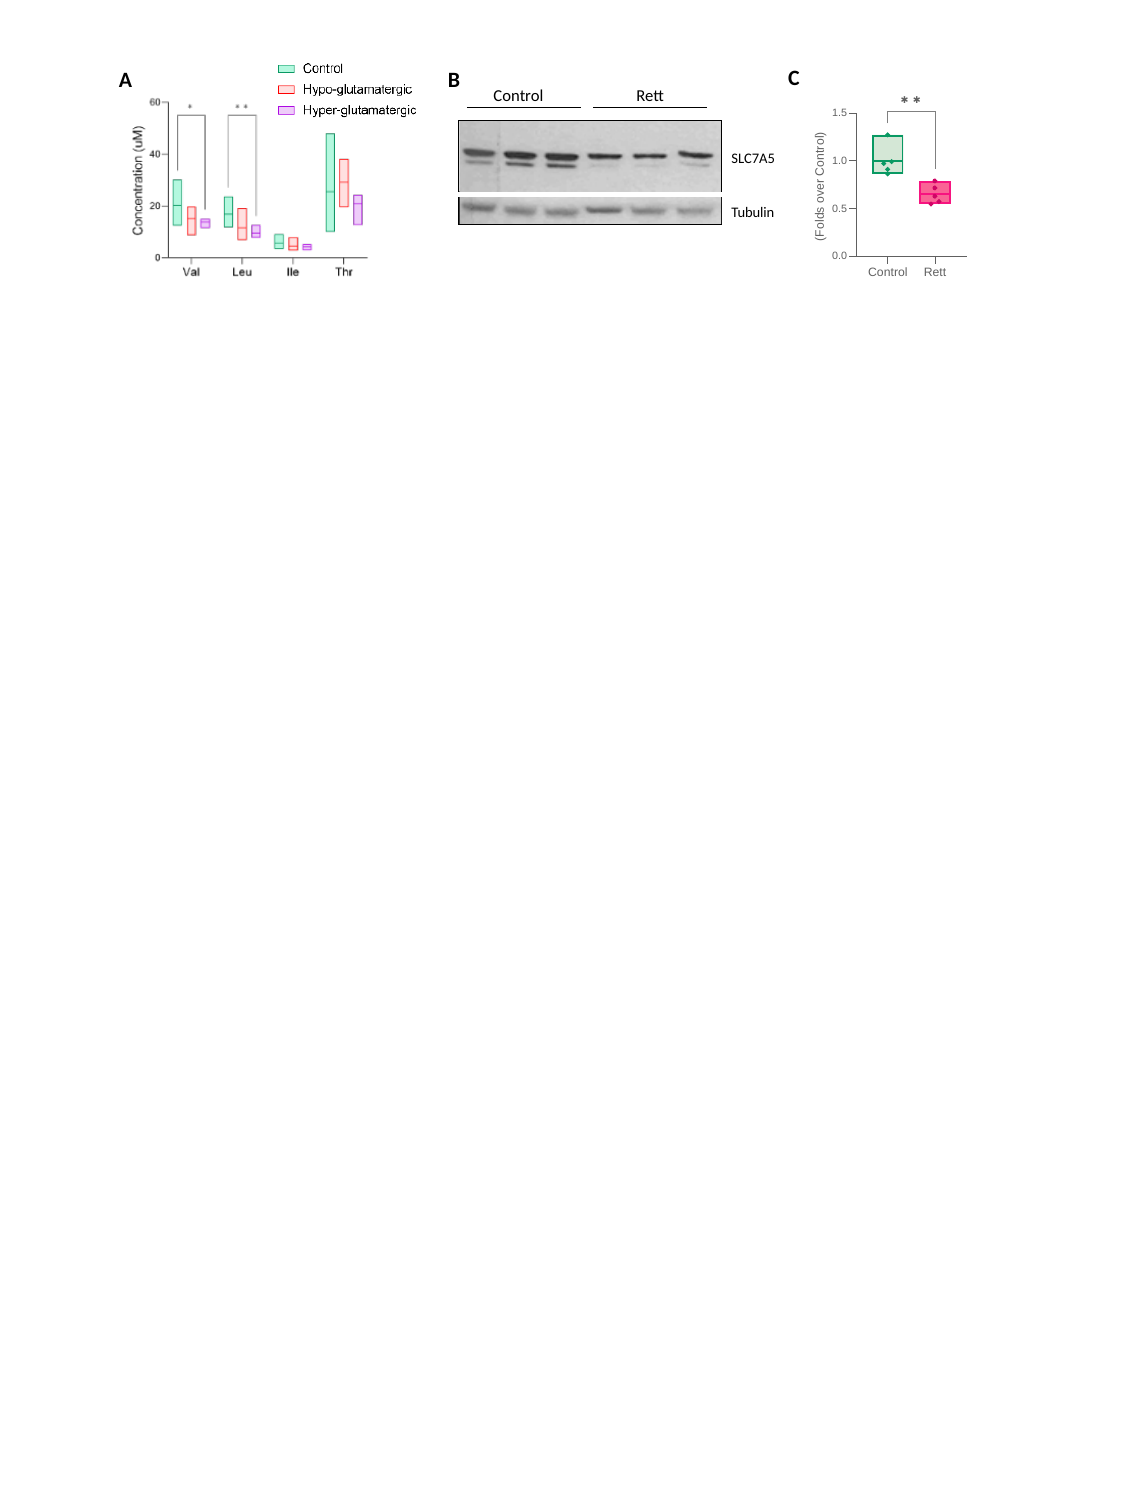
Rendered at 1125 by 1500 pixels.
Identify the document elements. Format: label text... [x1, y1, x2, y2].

text_box B [433, 57, 516, 99]
picture [798, 76, 1008, 290]
text_box C [773, 56, 856, 77]
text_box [459, 77, 798, 229]
picture [119, 28, 426, 288]
text_box A [103, 57, 187, 99]
